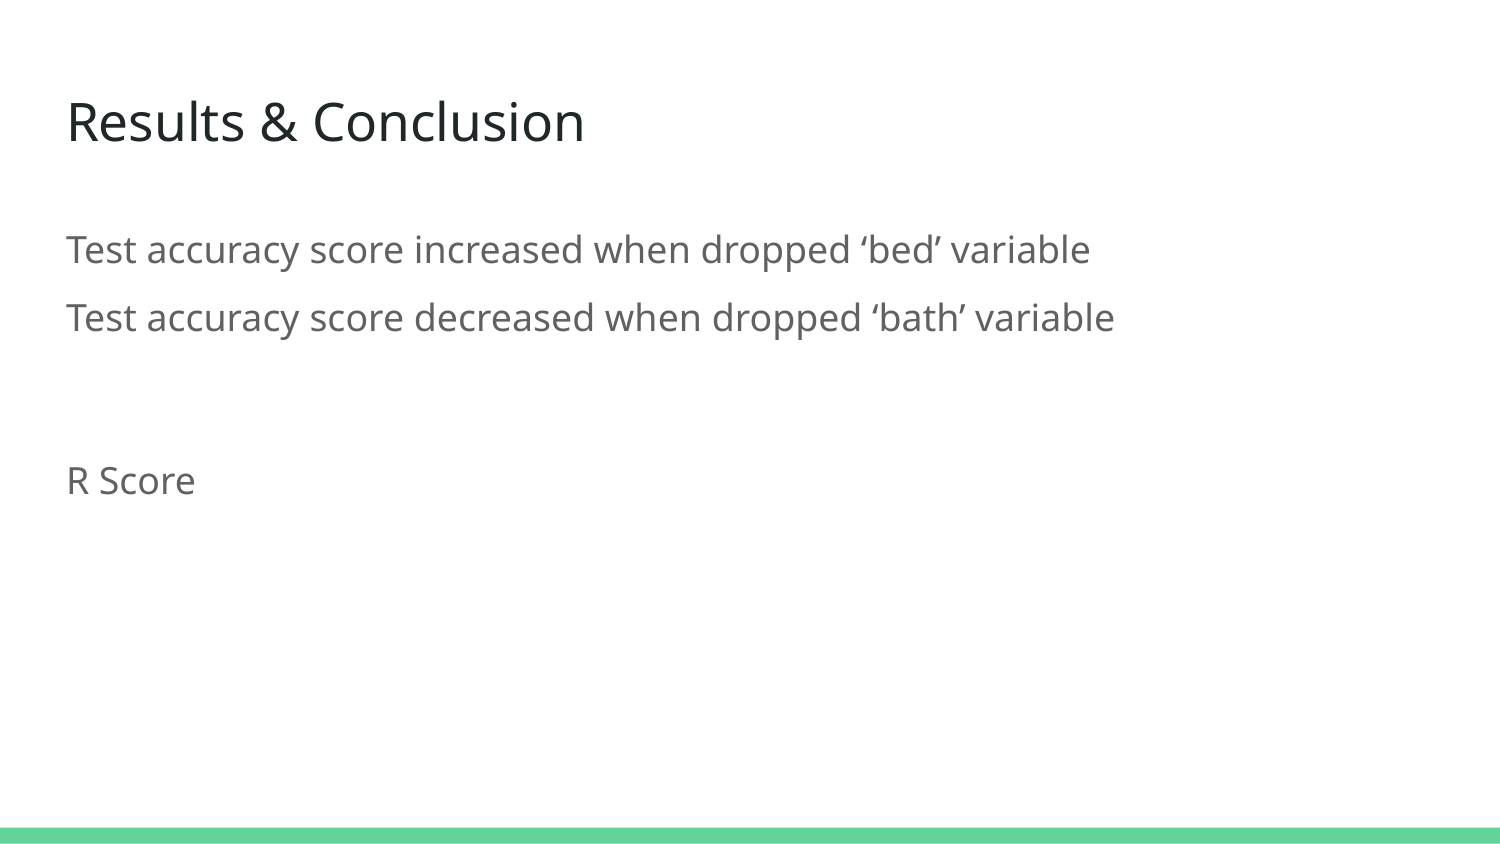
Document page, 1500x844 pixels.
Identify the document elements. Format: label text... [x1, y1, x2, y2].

list Test accuracy score increased when dropped ‘bed’ variable Test accuracy score decreased when dropped ‘bath’ variable R Score [51, 189, 1449, 750]
title Results & Conclusion [51, 72, 1449, 167]
